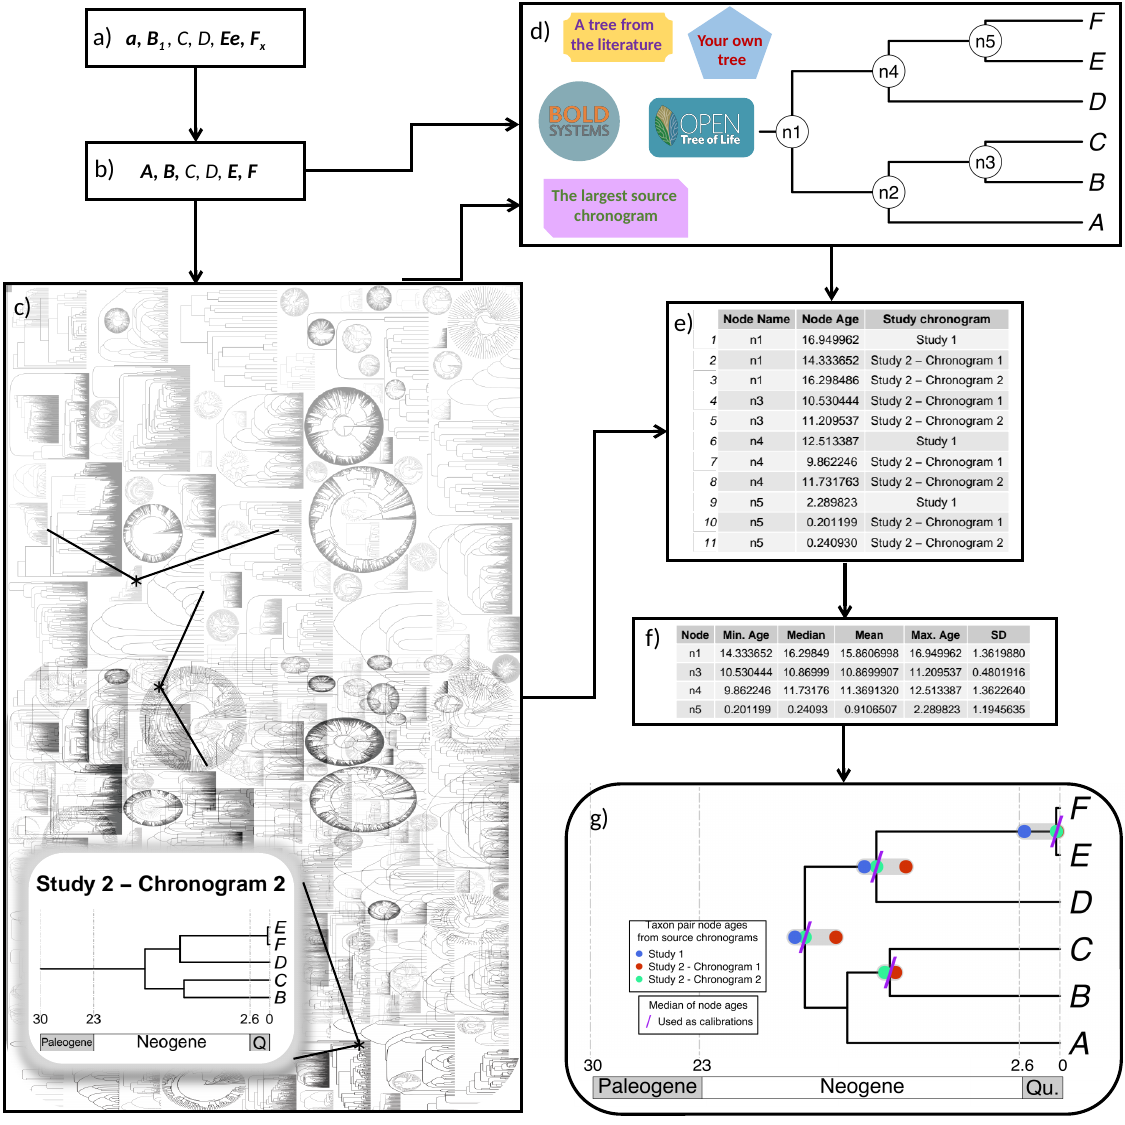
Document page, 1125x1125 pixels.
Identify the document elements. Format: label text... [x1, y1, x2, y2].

picture [5, 284, 523, 1111]
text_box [212, 567, 481, 777]
text_box [86, 9, 306, 68]
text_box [520, 177, 712, 238]
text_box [521, 431, 668, 698]
text_box b) [79, 144, 131, 190]
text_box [401, 205, 521, 280]
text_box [529, 6, 703, 62]
picture [747, 1, 1111, 245]
picture [668, 284, 1032, 575]
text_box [160, 590, 204, 686]
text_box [28, 852, 295, 1064]
text_box a) [78, 13, 128, 59]
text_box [538, 81, 620, 162]
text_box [648, 97, 747, 158]
picture [619, 604, 1085, 738]
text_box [303, 882, 360, 1044]
text_box d) [515, 7, 529, 53]
text_box c) [0, 283, 47, 329]
text_box [86, 141, 306, 200]
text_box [28, 339, 297, 521]
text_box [134, 530, 279, 581]
text_box e) [659, 299, 668, 344]
text_box [592, 1107, 1096, 1116]
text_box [681, 6, 747, 79]
text_box [520, 2, 747, 7]
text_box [303, 124, 520, 171]
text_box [160, 686, 208, 767]
text_box [833, 2, 1121, 247]
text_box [508, 783, 1125, 1107]
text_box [47, 529, 136, 581]
text_box [520, 53, 830, 247]
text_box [293, 1044, 360, 1059]
